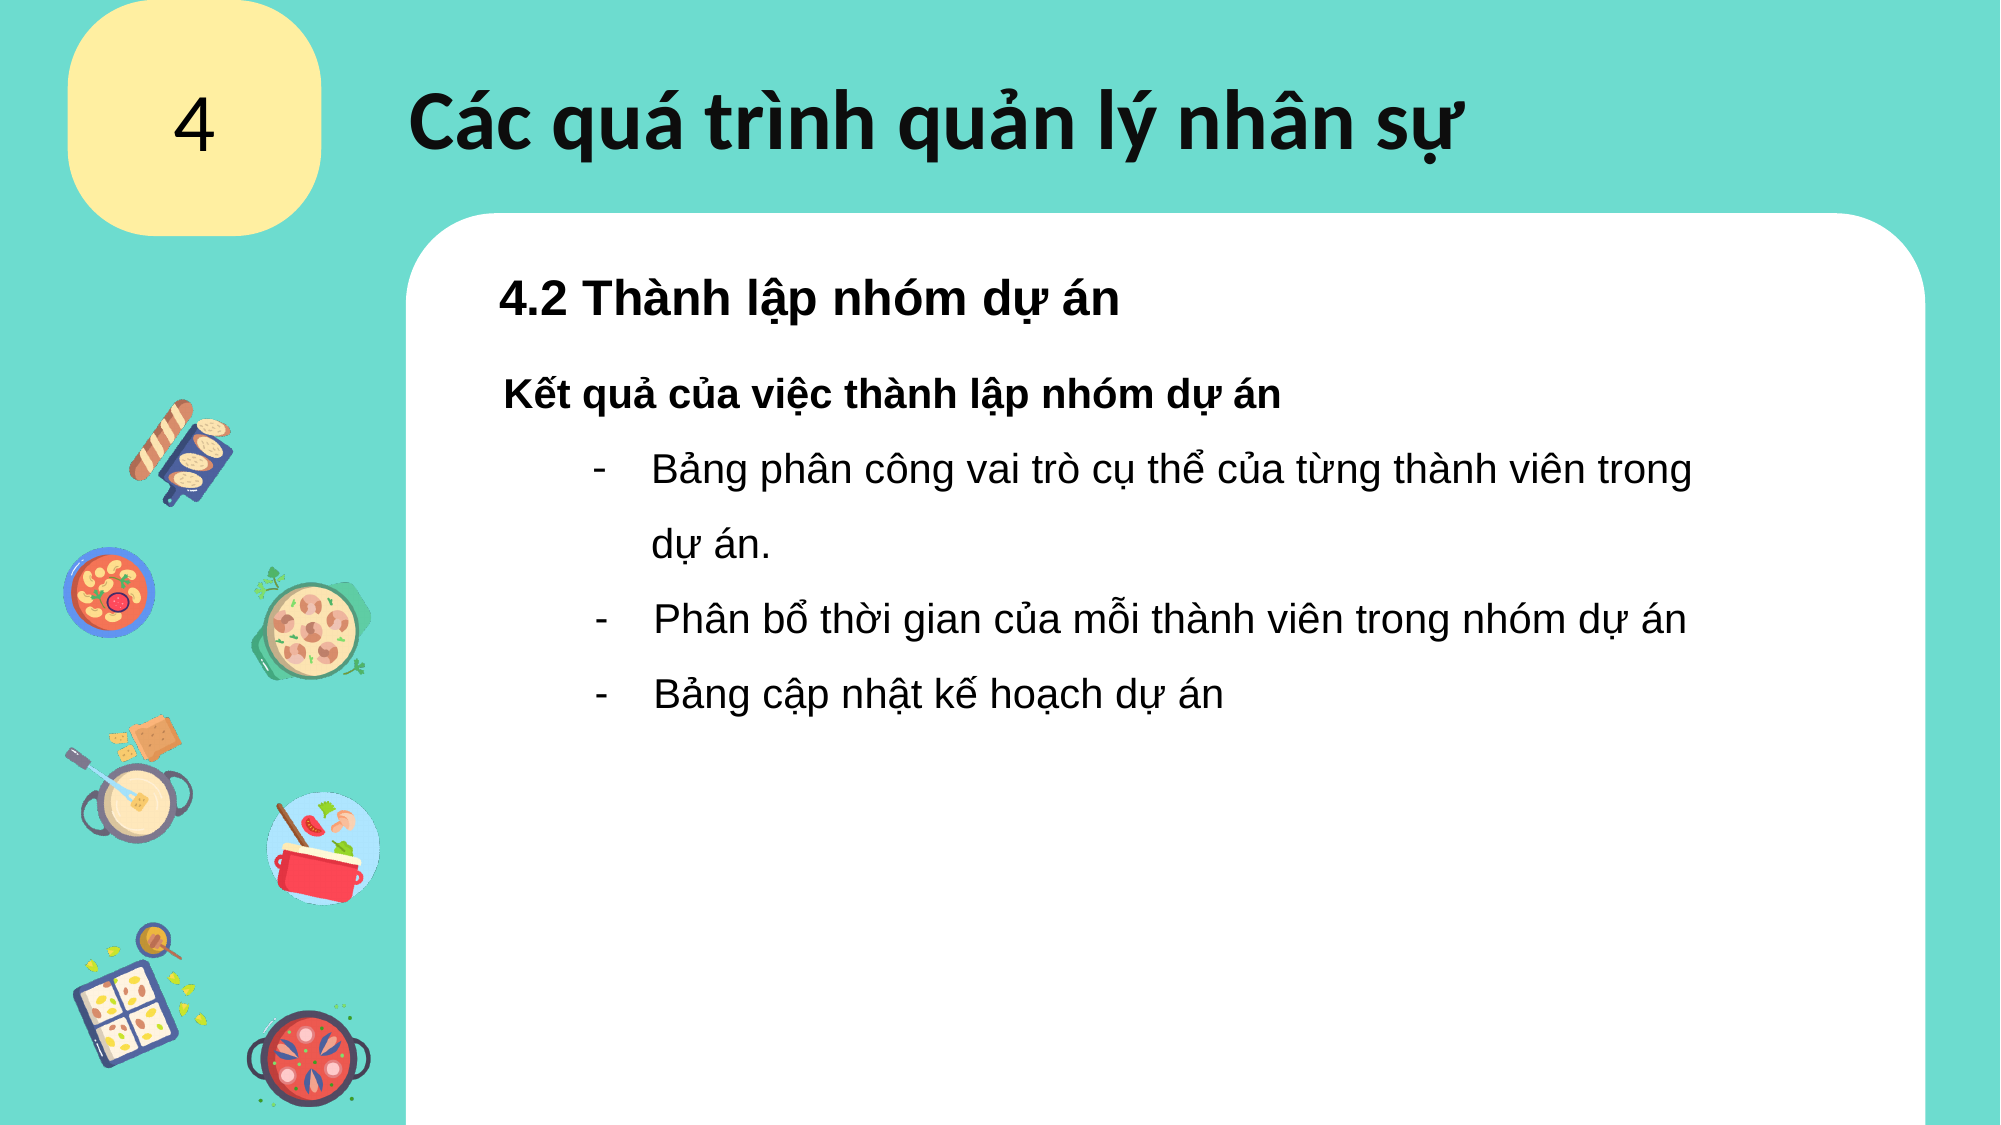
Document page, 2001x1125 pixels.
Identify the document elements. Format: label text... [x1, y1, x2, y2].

text_box Các quá trình quản lý nhân sự [394, 56, 1926, 174]
picture [247, 559, 375, 688]
text_box [0, 0, 2000, 1125]
text_box [405, 213, 1926, 1125]
picture [242, 988, 375, 1122]
picture [60, 543, 158, 641]
text_box 4.2 Thành lập nhóm dự án [484, 250, 1836, 341]
text_box 4 [67, 0, 322, 237]
picture [54, 911, 215, 1075]
picture [109, 382, 252, 524]
text_box Kết quả của việc thành lập nhóm dự án Bảng phân công vai trò cụ thể của từng thành viên trong dự án. Phân bổ thời gian của mỗi thành viên trong nhóm dự án Bảng cập nhật kế hoạch dự án [488, 326, 1750, 732]
picture [257, 782, 390, 915]
picture [55, 707, 210, 862]
